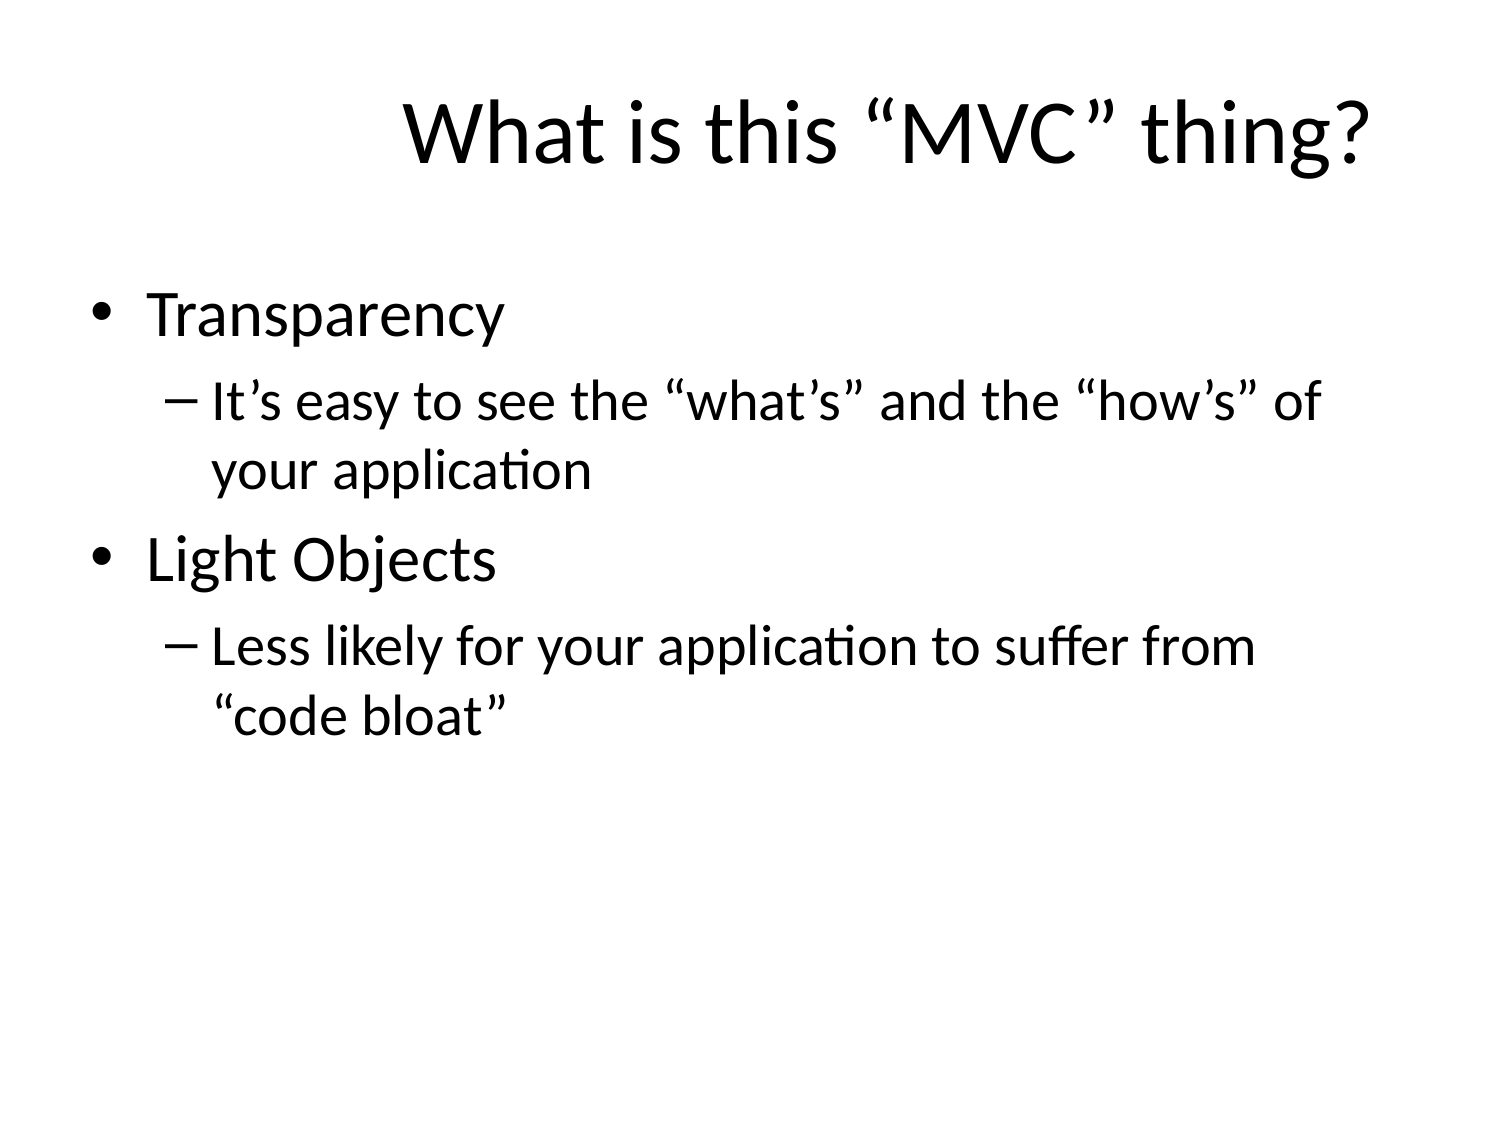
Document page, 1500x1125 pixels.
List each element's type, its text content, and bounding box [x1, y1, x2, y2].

title What is this “MVC” thing? [108, 64, 1392, 166]
list Transparency It’s easy to see the “what’s” and the “how’s” of your application Light Objects Less likely for your application to suffer from “code bloat” [74, 262, 1394, 1006]
